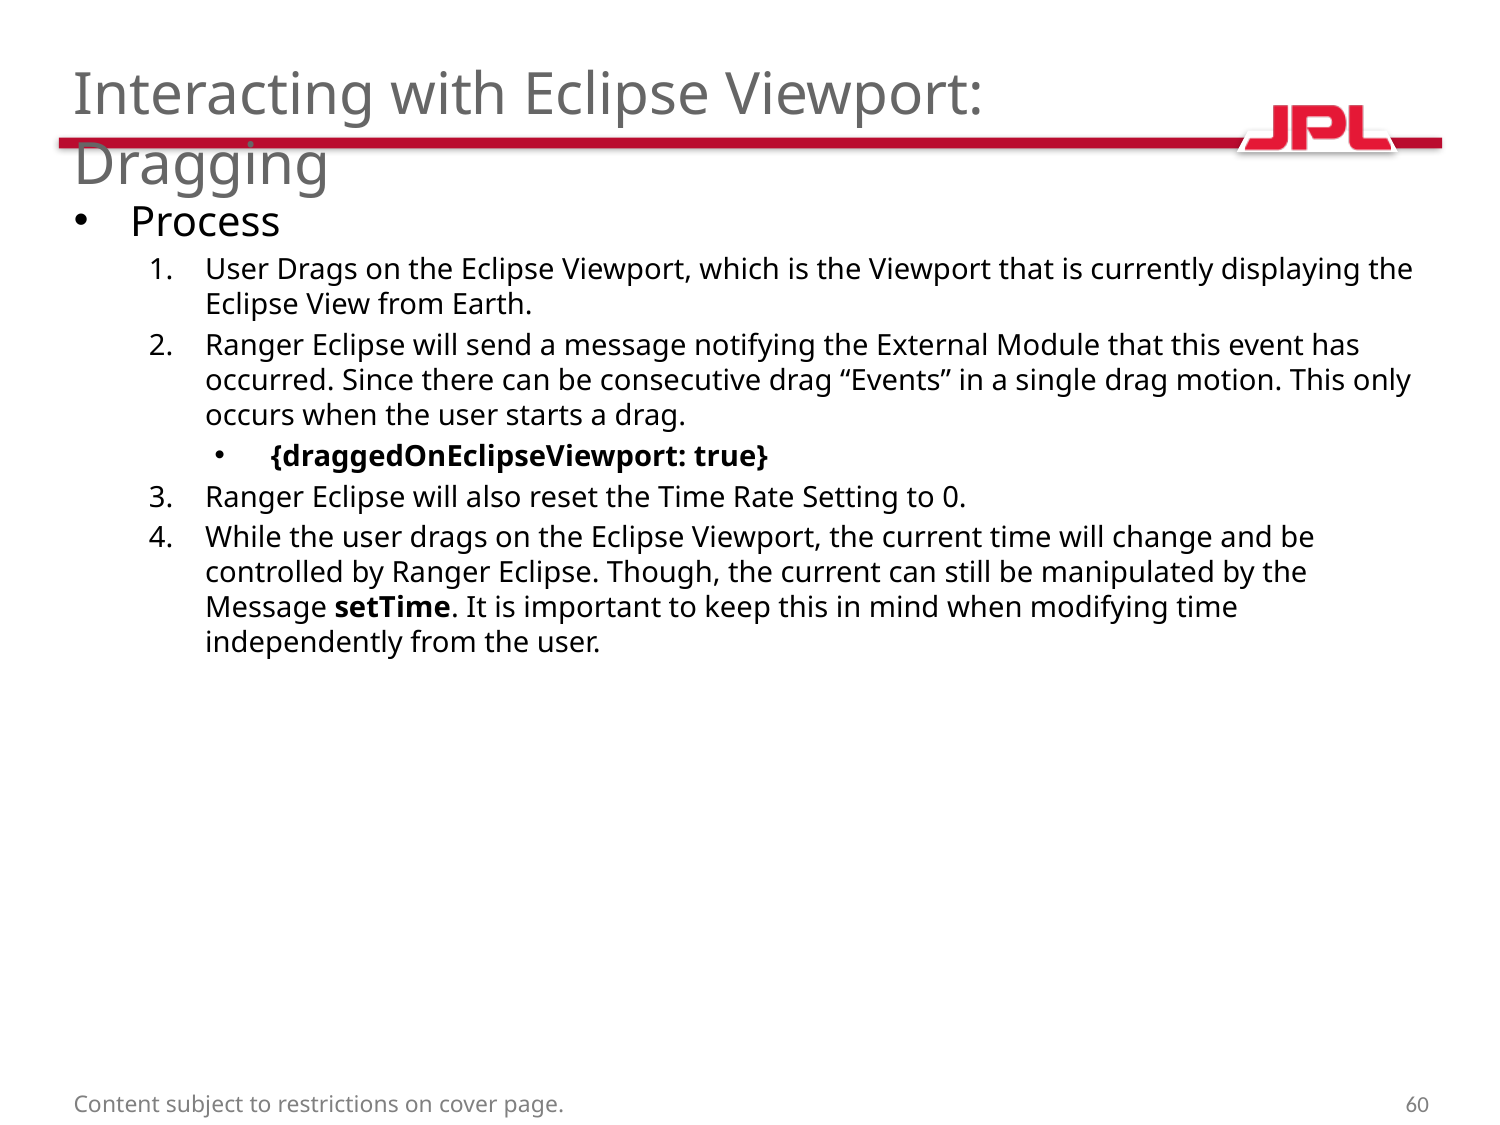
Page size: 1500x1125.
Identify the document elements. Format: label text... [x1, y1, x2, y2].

list Process User Drags on the Eclipse Viewport, which is the Viewport that is currently displaying the Eclipse View from Earth. Ranger Eclipse will send a message notifying the External Module that this event has occurred. Since there can be consecutive drag “Events” in a single drag motion. This only occurs when the user starts a drag. {draggedOnEclipseViewport: true} Ranger Eclipse will also reset the Time Rate Setting to 0. While the user drags on the Eclipse Viewport, the current time will change and be controlled by Ranger Eclipse. Though, the current can still be manipulated by the Message setTime. It is important to keep this in mind when modifying time independently from the user. [58, 187, 1441, 1067]
footer Content subject to restrictions on cover page. [58, 1082, 1357, 1124]
title Interacting with Eclipse Viewport: Dragging [58, 48, 1254, 152]
